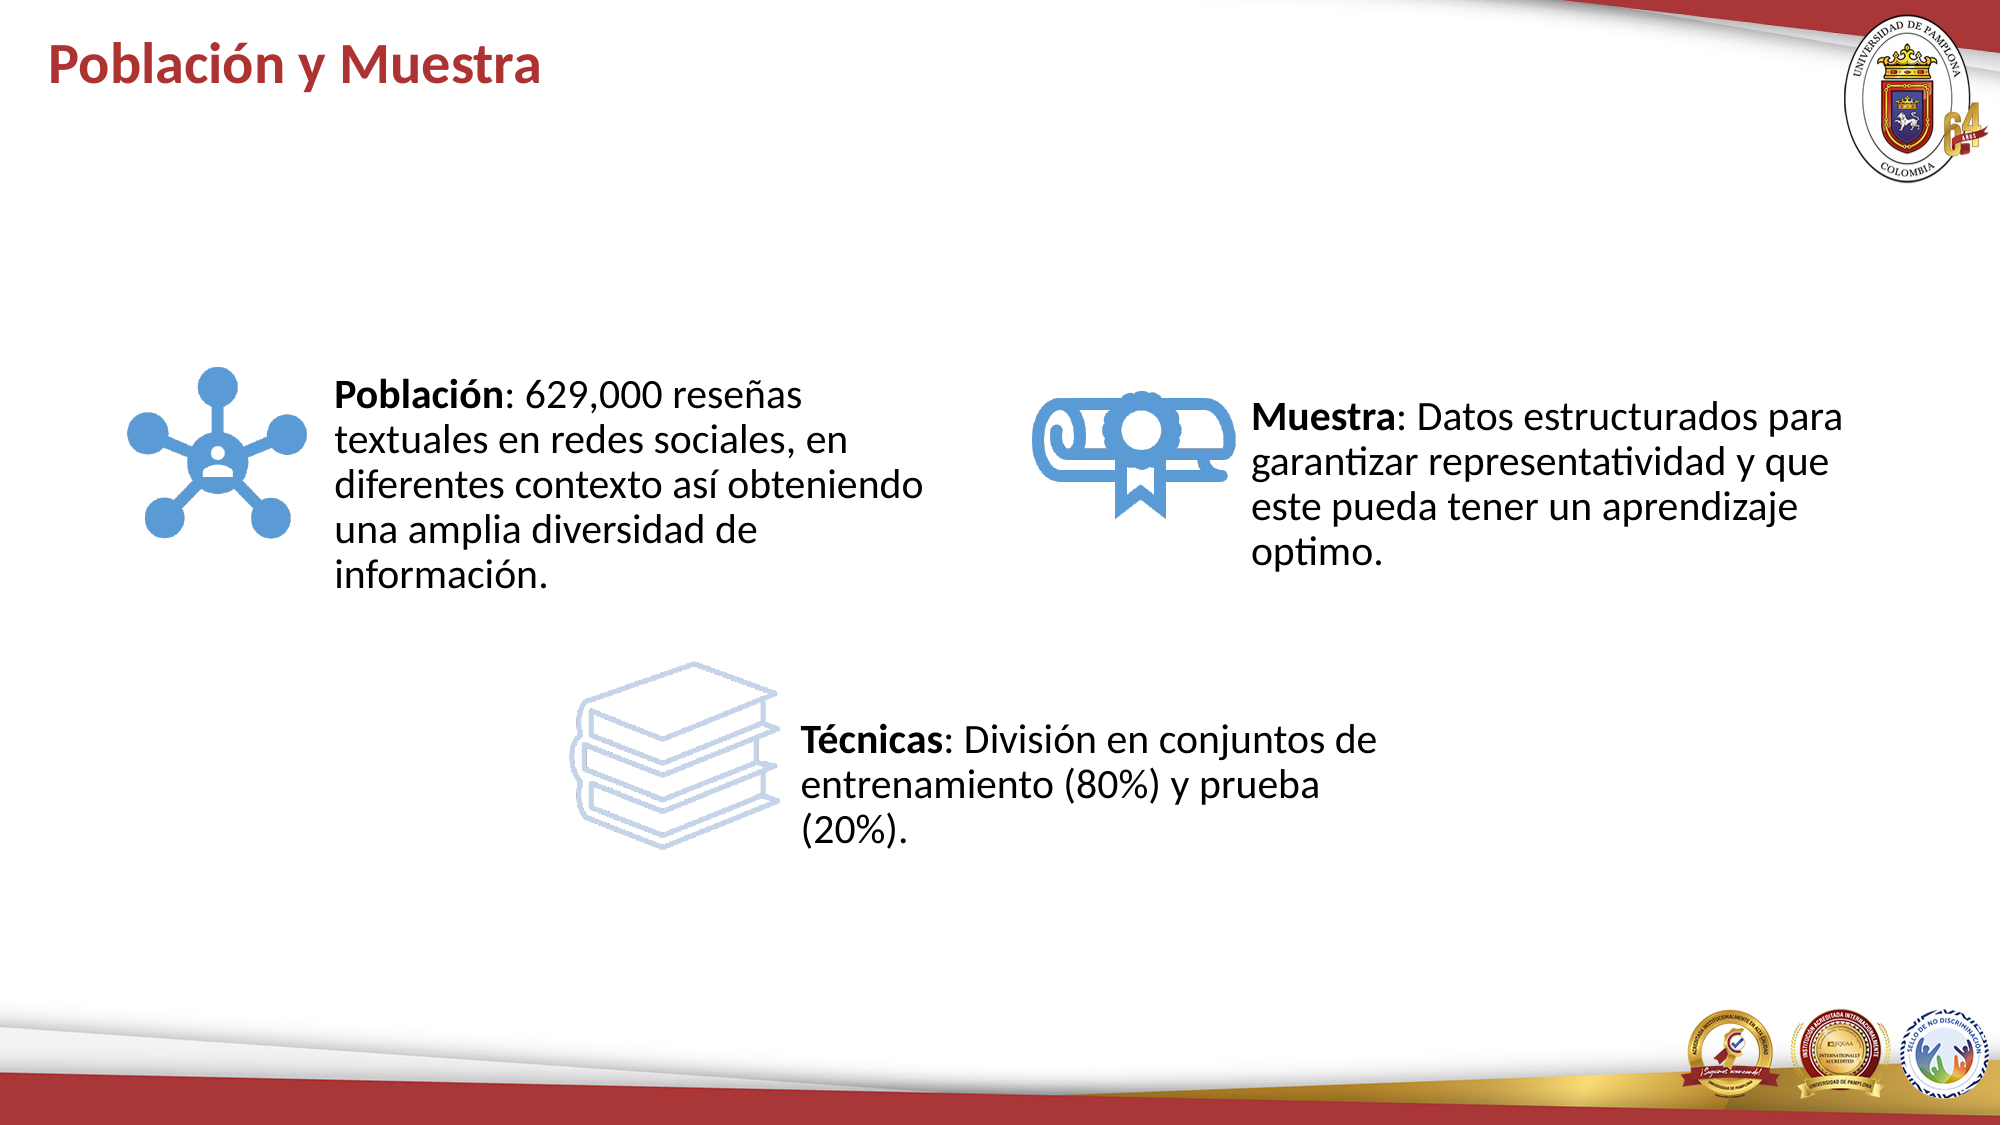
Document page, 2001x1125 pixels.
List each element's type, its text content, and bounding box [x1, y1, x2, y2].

picture [0, 0, 2000, 1125]
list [103, 213, 1896, 1041]
title Población y Muestra [33, 26, 1759, 188]
